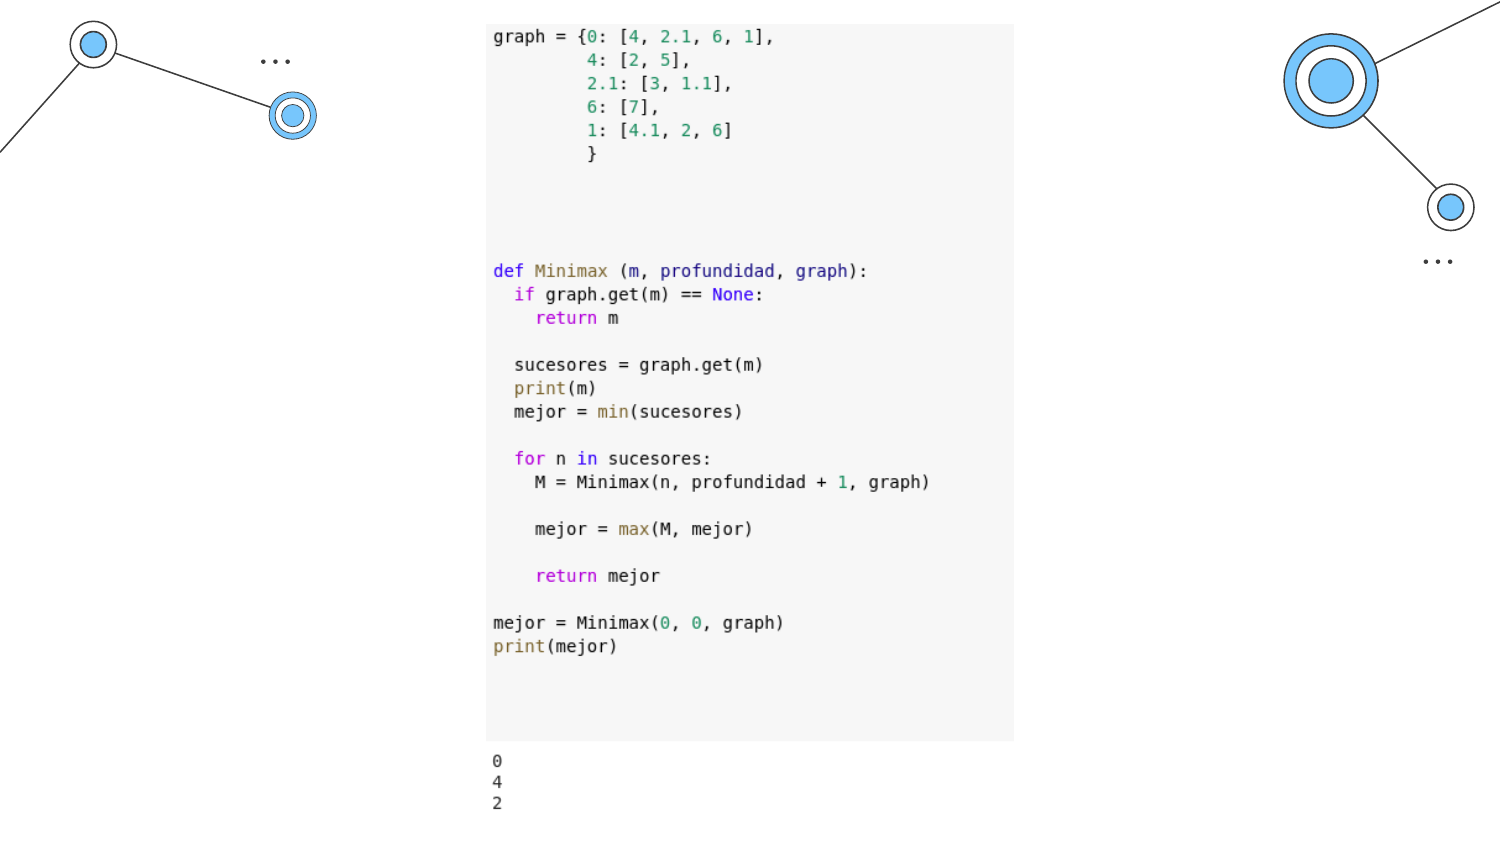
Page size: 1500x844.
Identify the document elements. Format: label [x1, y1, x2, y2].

picture [486, 24, 1014, 819]
